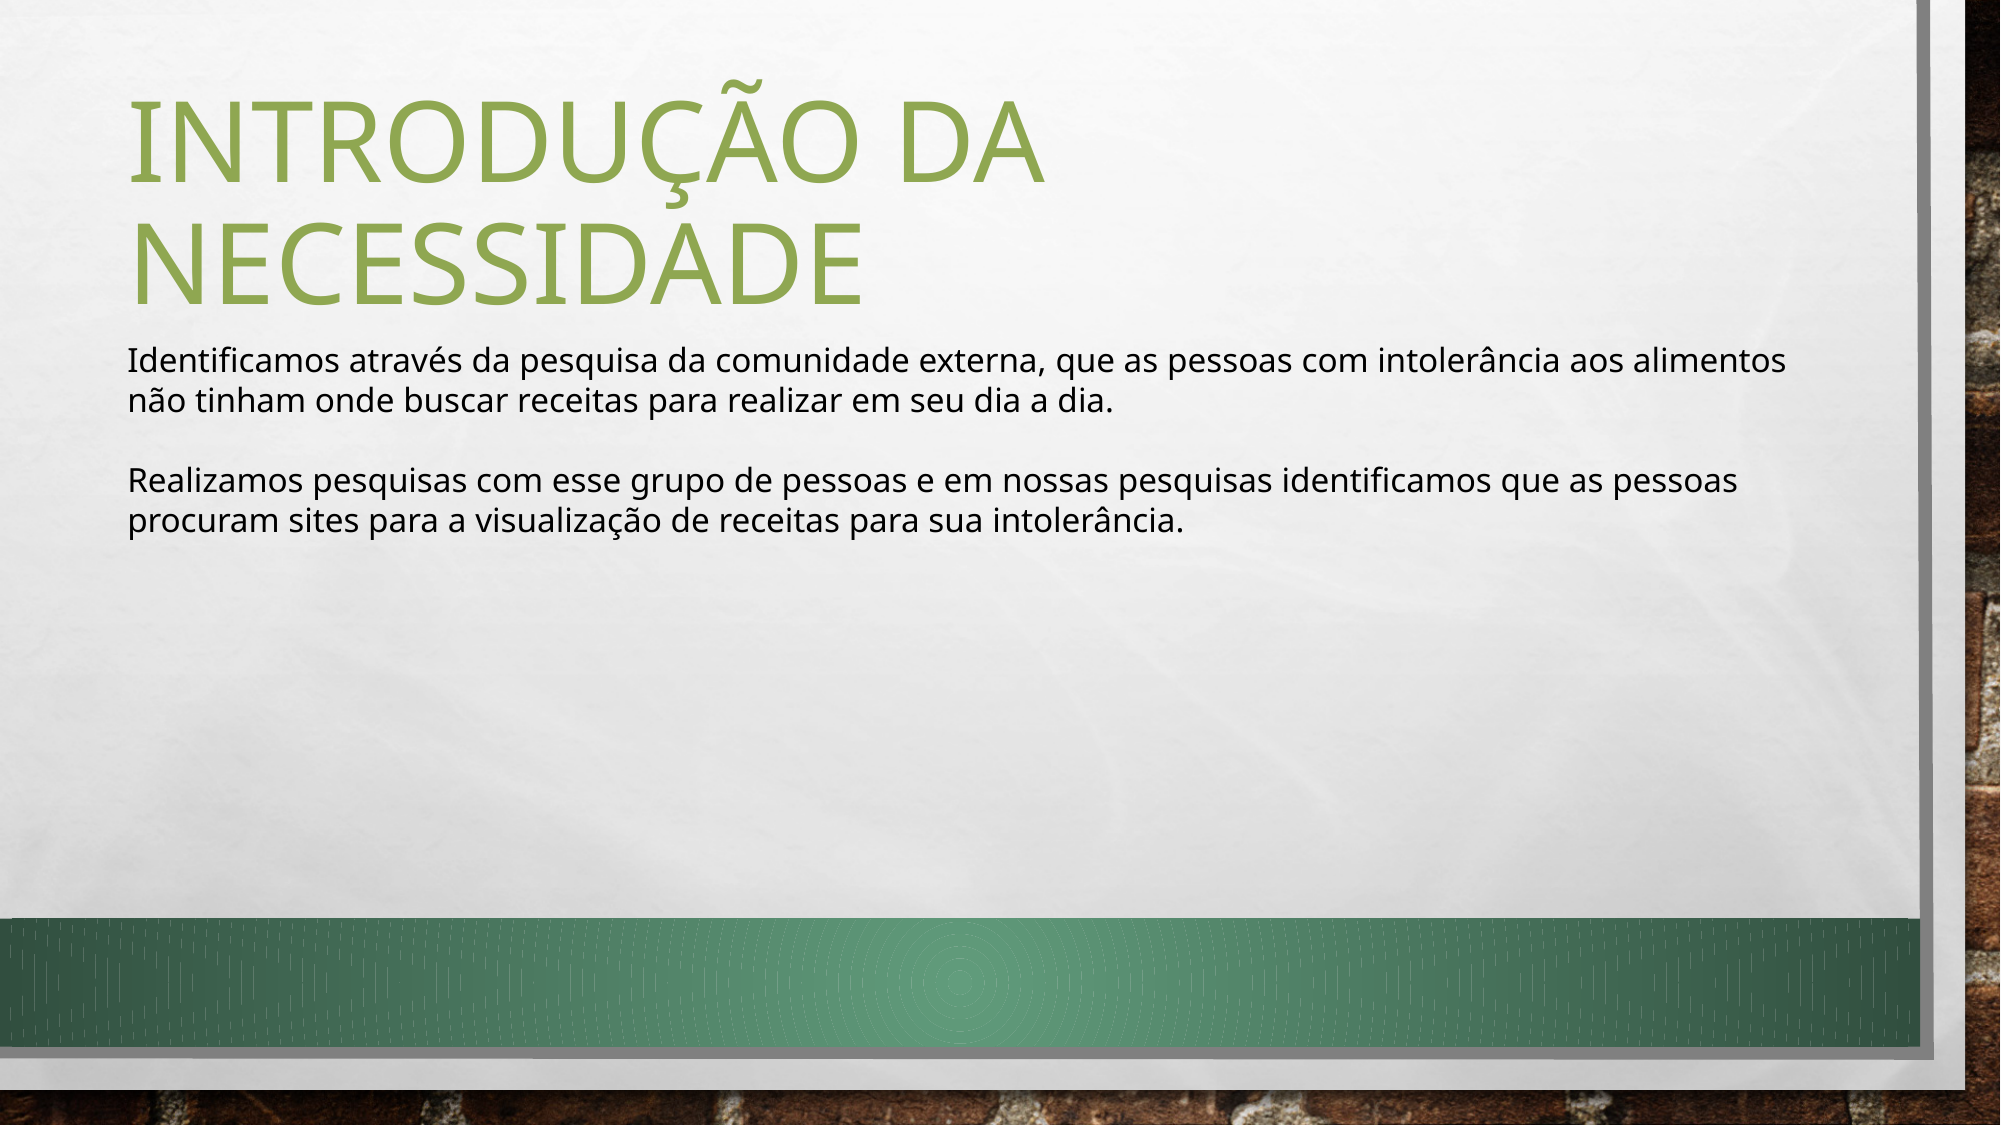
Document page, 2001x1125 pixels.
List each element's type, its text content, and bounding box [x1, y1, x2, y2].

text_box Identificamos através da pesquisa da comunidade externa, que as pessoas com intolerância aos alimentos não tinham onde buscar receitas para realizar em seu dia a dia. Realizamos pesquisas com esse grupo de pessoas e em nossas pesquisas identificamos que as pessoas procuram sites para a visualização de receitas para sua intolerância. [112, 332, 1813, 547]
picture [0, 0, 2000, 1125]
title Introdução da necessidade [112, 112, 1818, 302]
